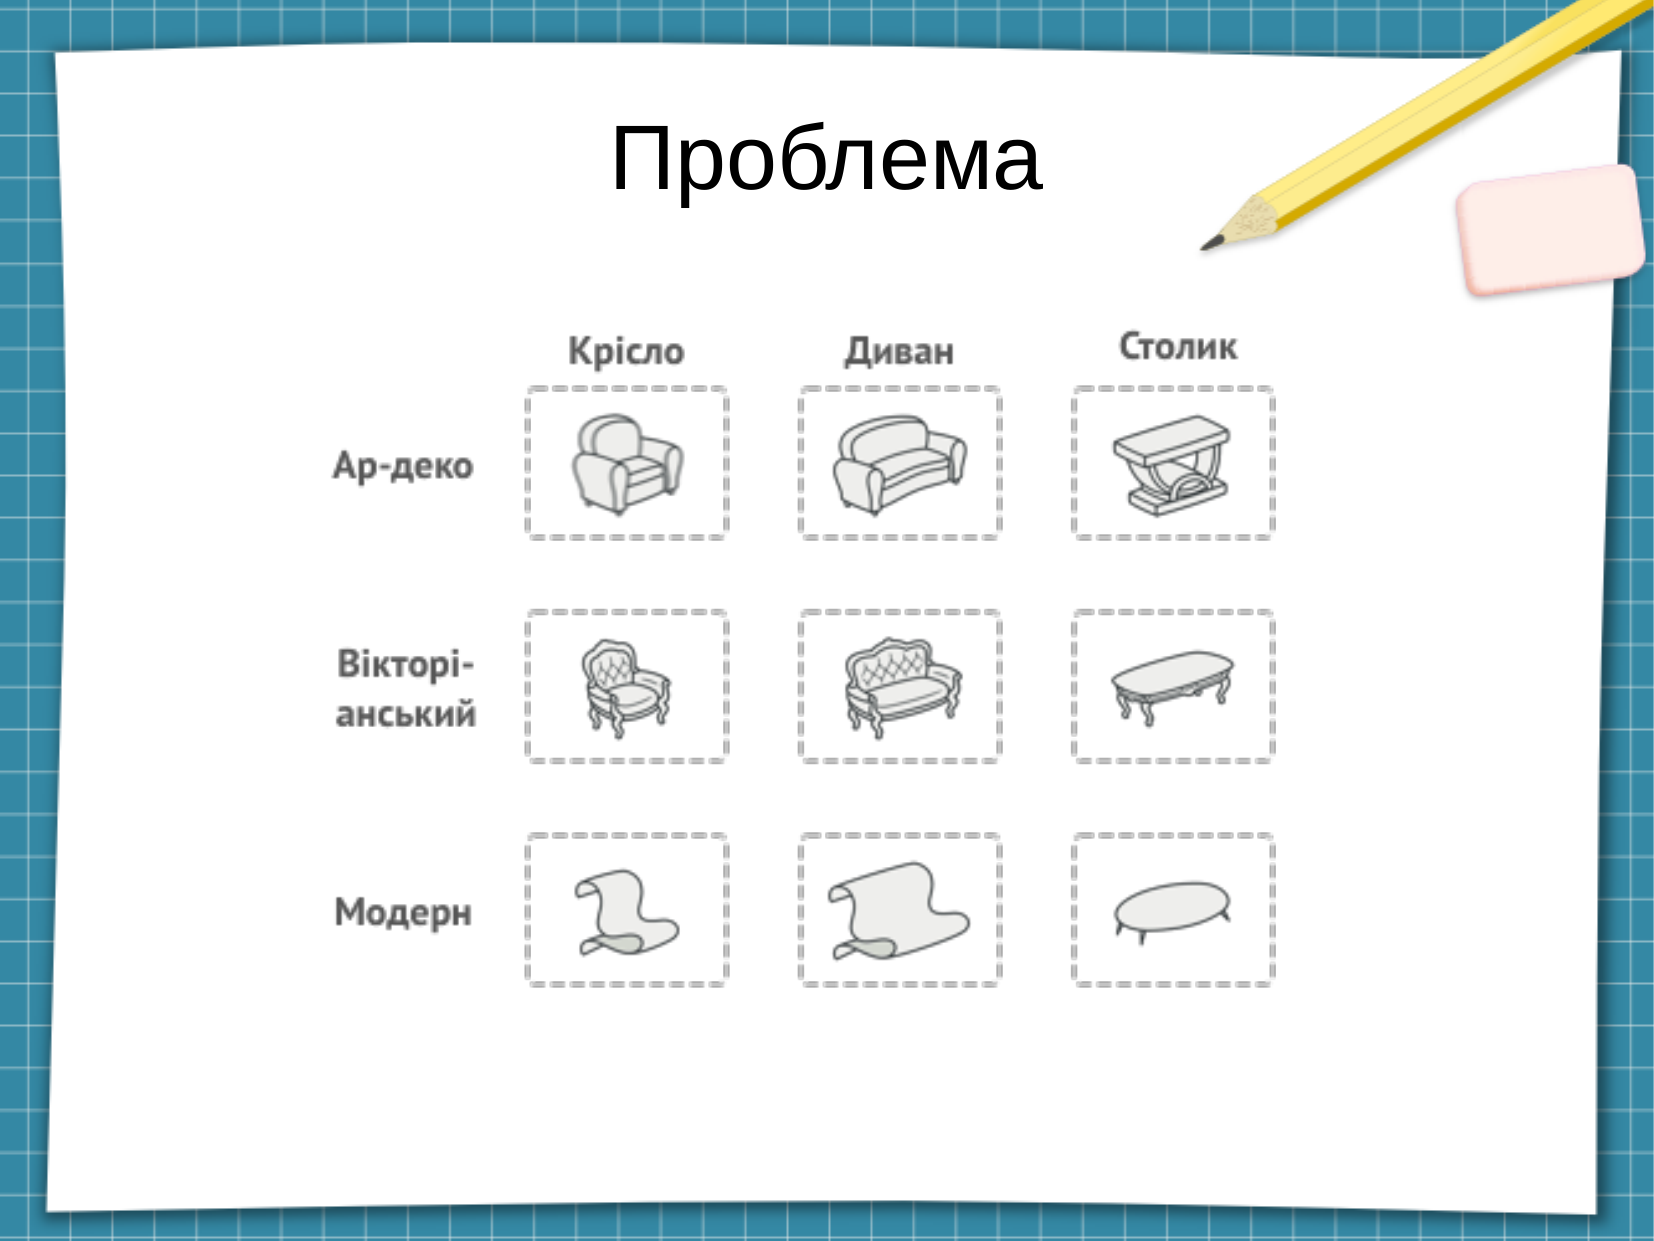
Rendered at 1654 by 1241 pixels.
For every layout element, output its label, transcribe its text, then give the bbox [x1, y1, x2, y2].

picture [0, 0, 1654, 1241]
text_box Проблема [82, 49, 1571, 257]
